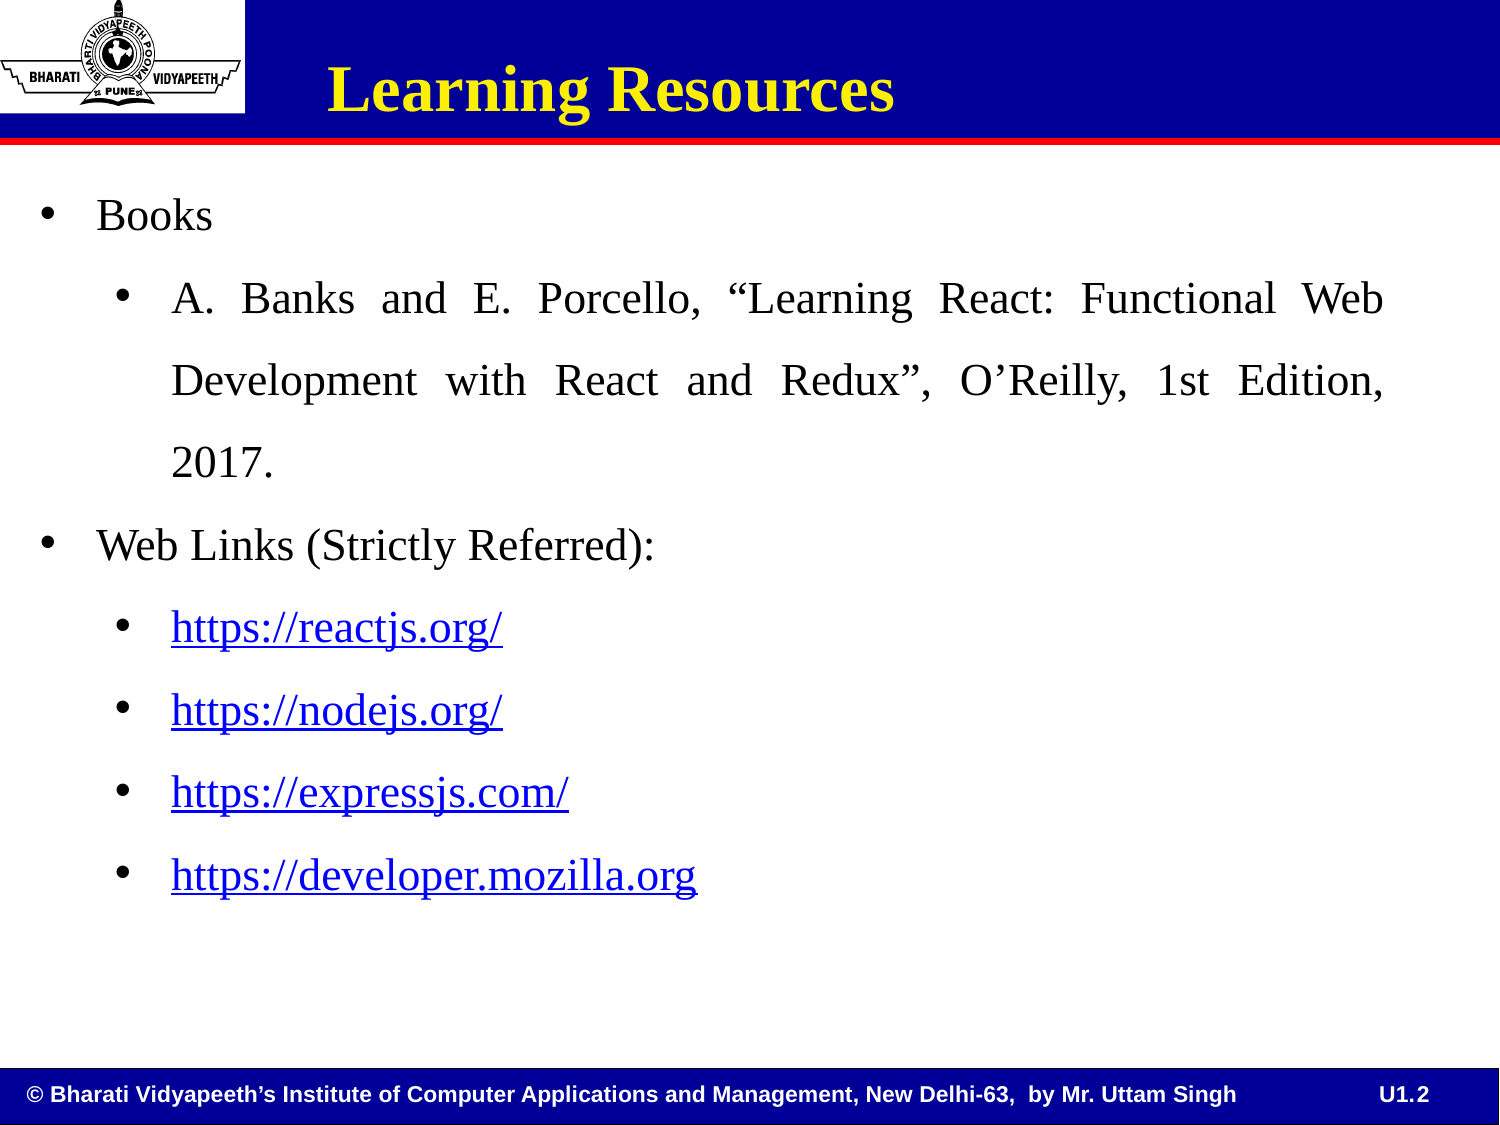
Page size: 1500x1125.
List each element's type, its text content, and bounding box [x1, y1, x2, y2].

list Learning Resources [312, 37, 1426, 151]
text_box Books A. Banks and E. Porcello, “Learning React: Functional Web Development with React and Redux”, O’Reilly, 1st Edition, 2017. Web Links (Strictly Referred): https://reactjs.org/ https://nodejs.org/ https://expressjs.com/ https://developer.mozilla.org [24, 149, 1400, 962]
picture [0, 0, 241, 106]
